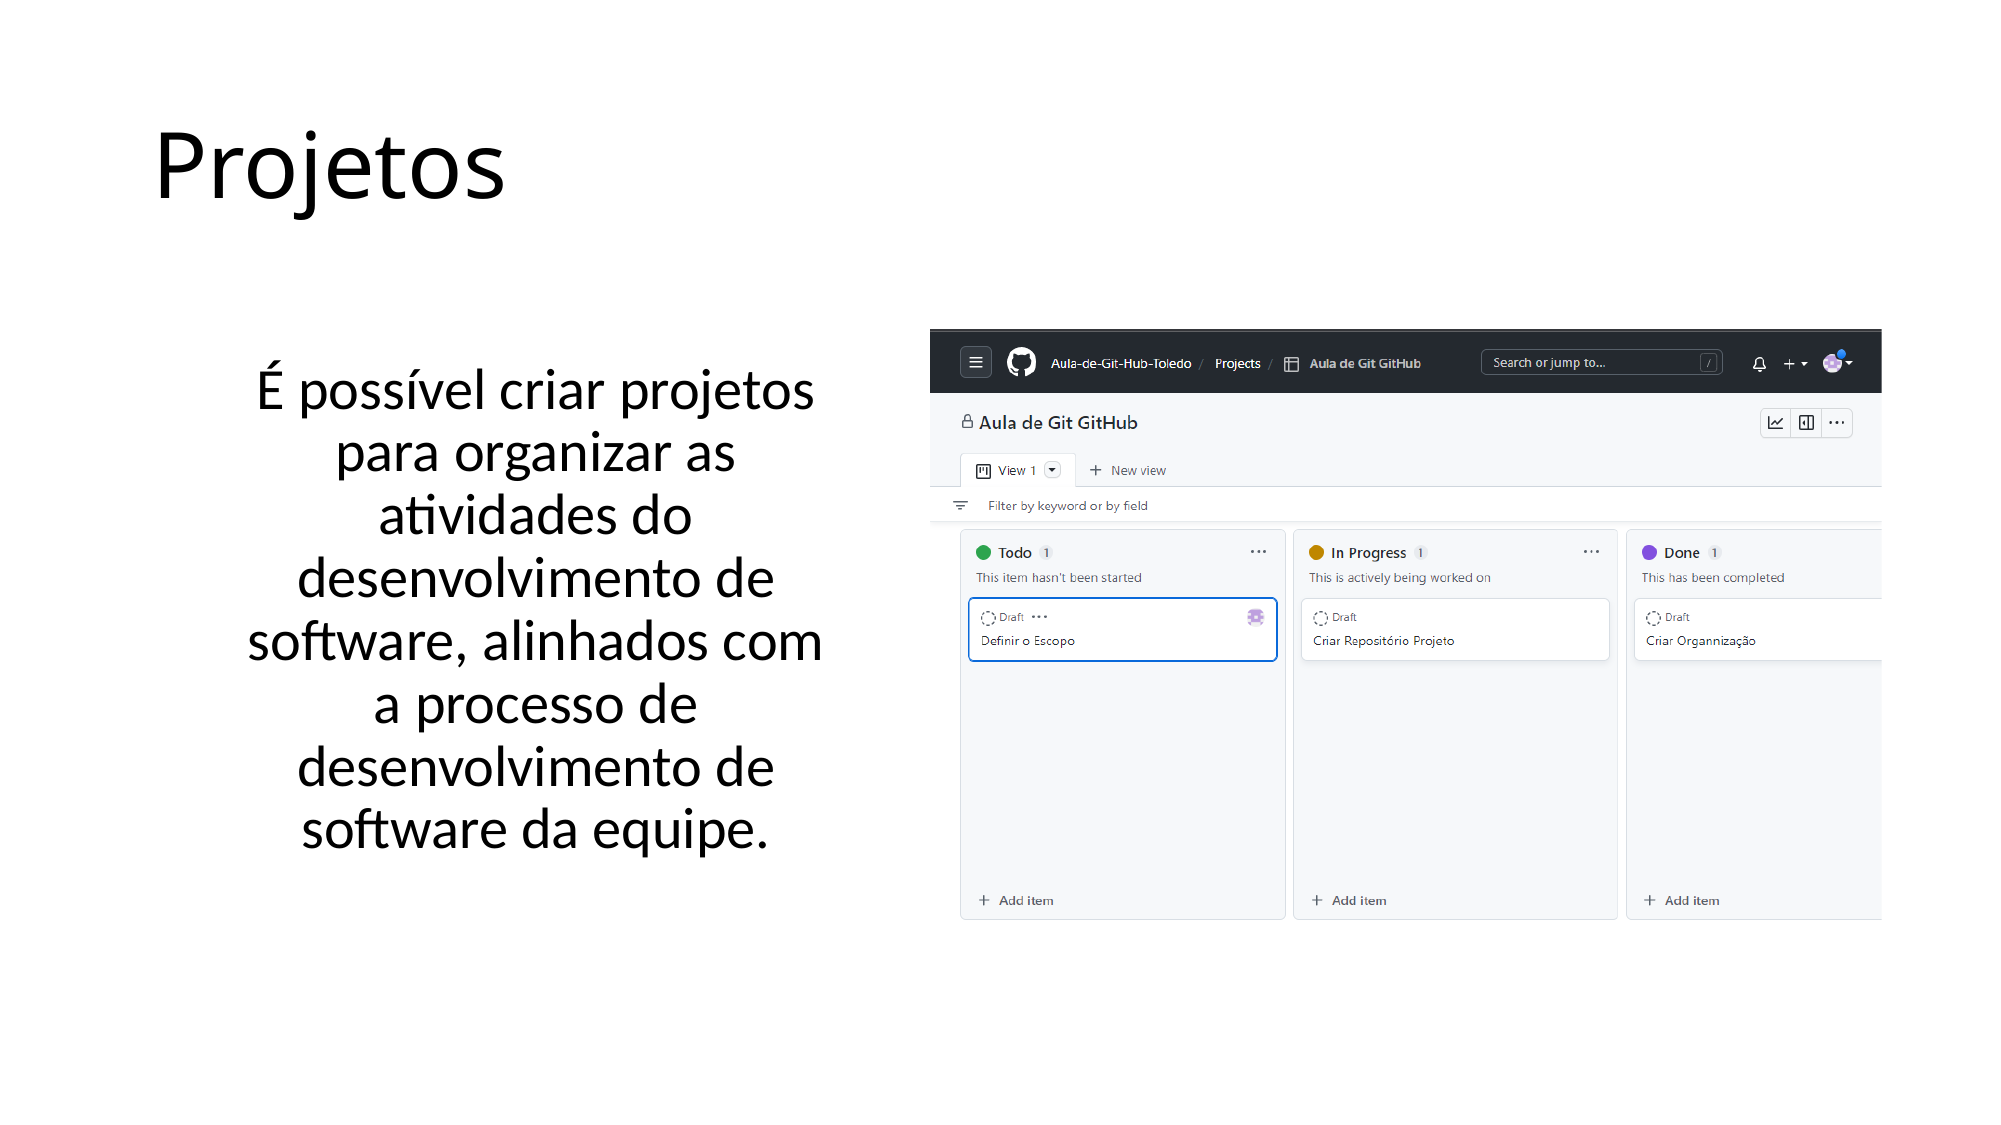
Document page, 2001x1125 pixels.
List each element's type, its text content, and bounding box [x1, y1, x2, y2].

title Projetos [137, 59, 1863, 278]
text_box É possível criar projetos para organizar as atividades do desenvolvimento de software, alinhados com a processo de desenvolvimento de software da equipe. [212, 351, 860, 1066]
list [929, 329, 1882, 920]
